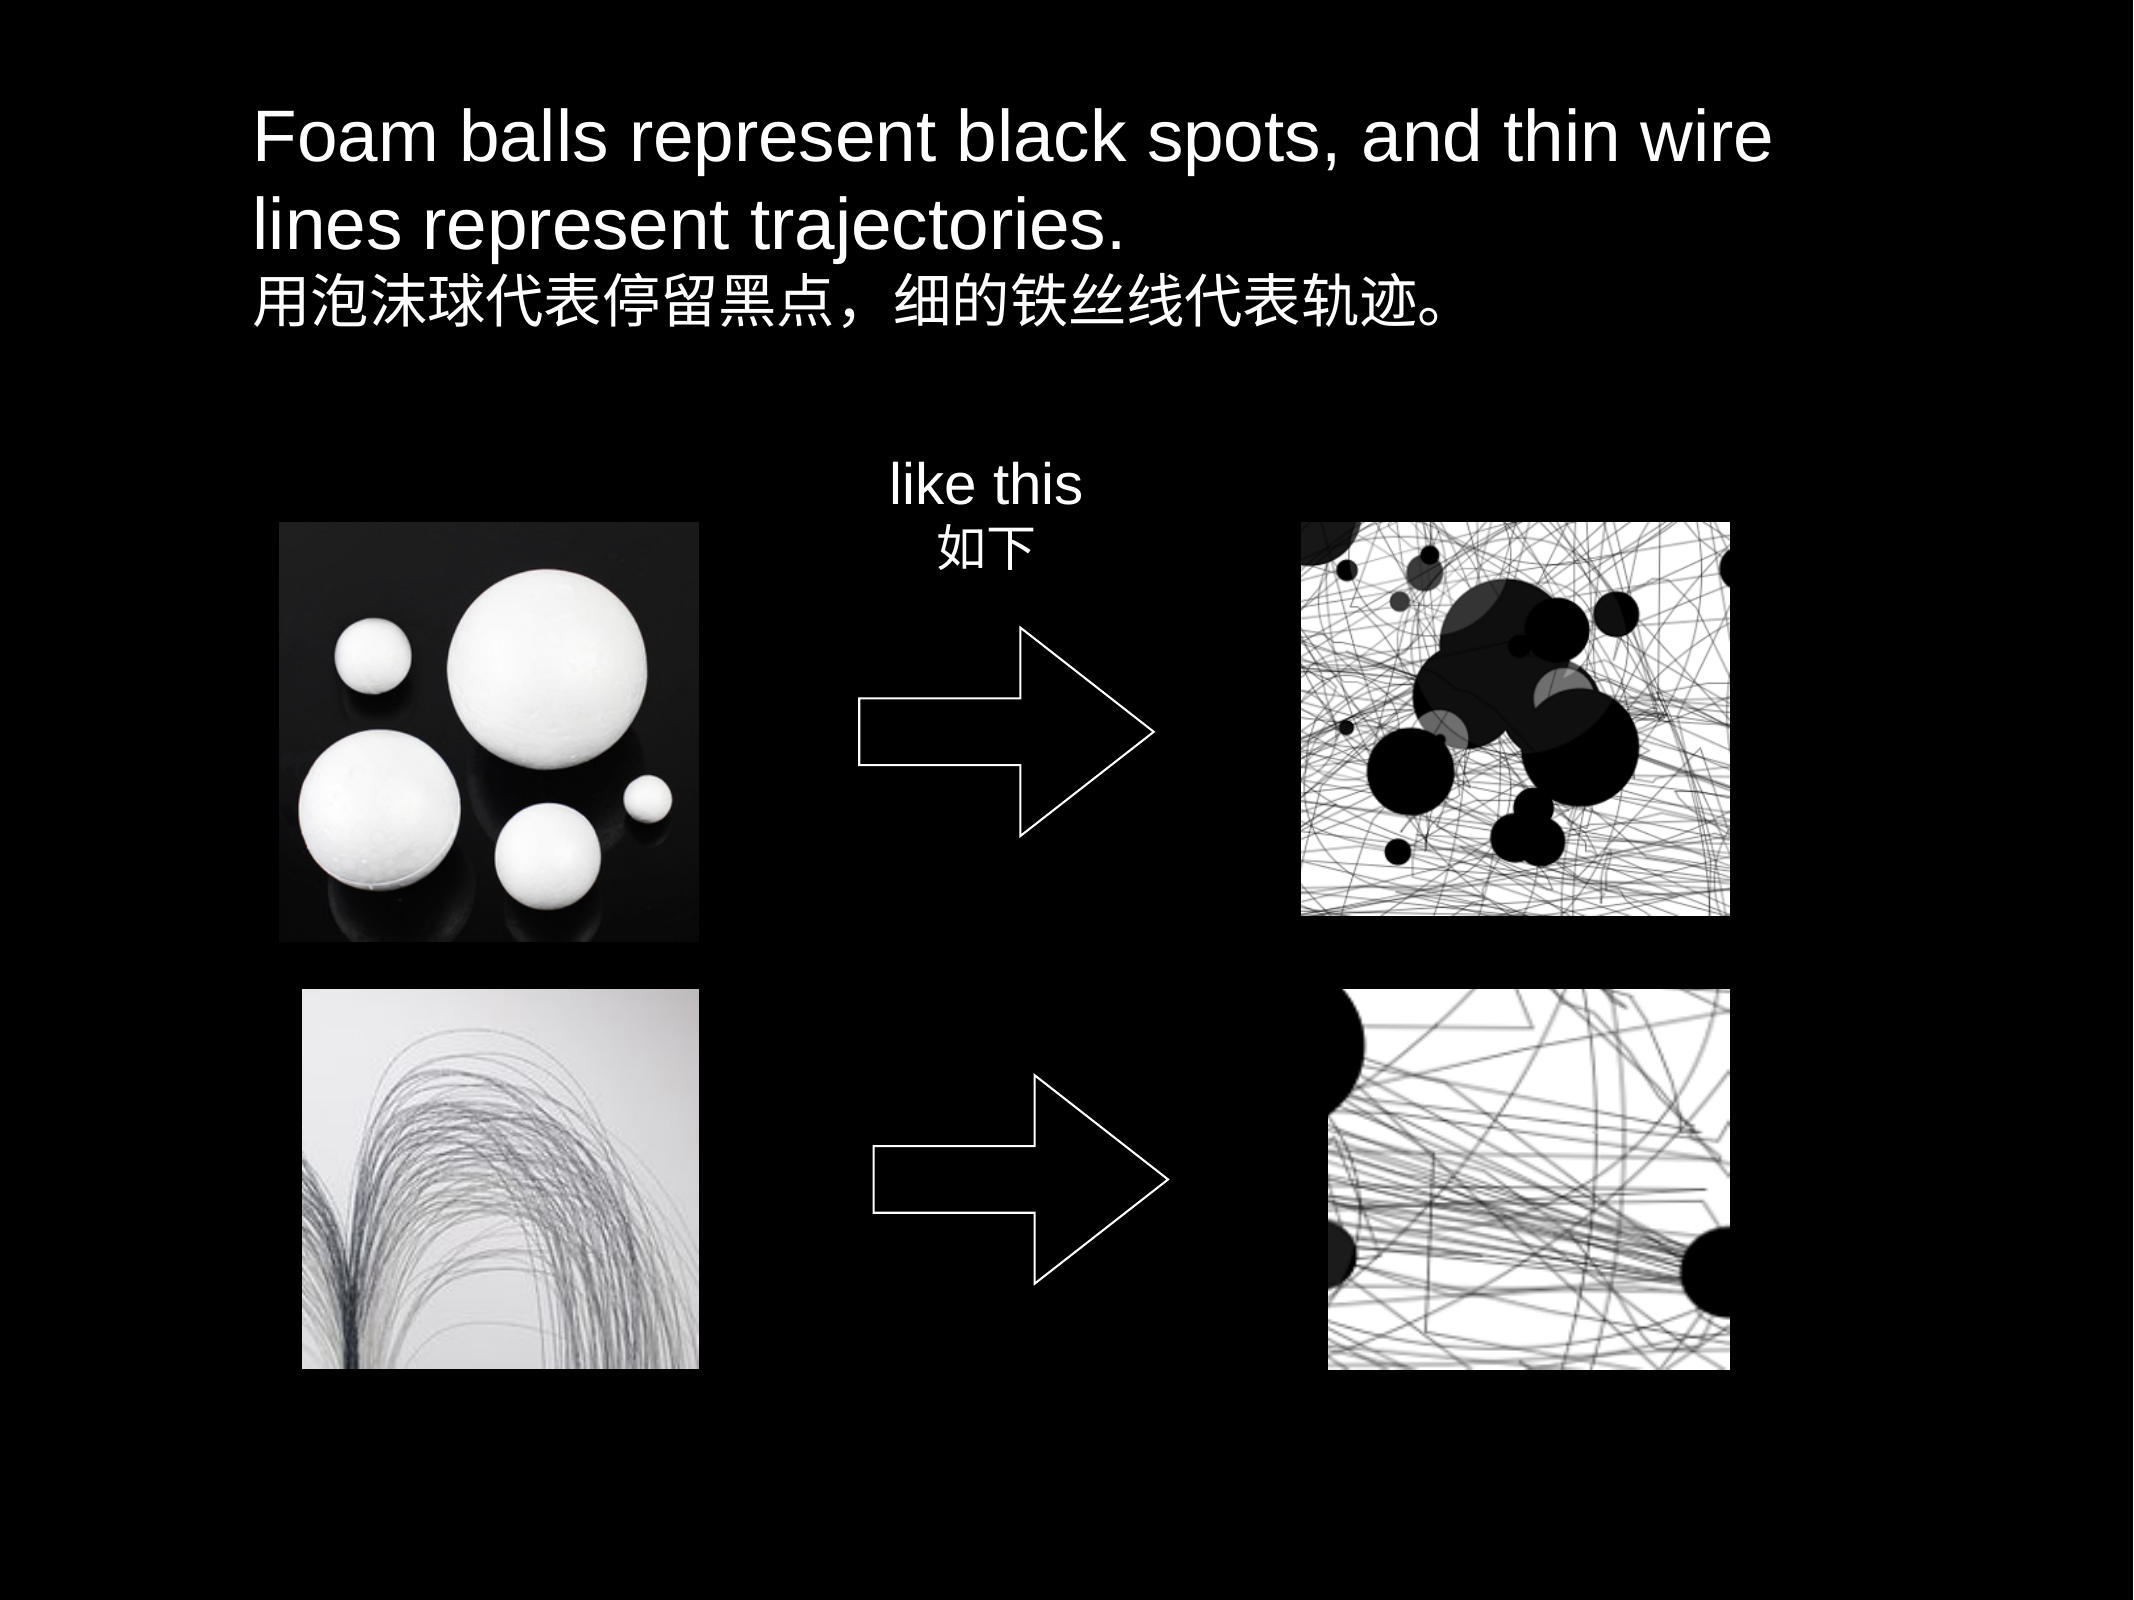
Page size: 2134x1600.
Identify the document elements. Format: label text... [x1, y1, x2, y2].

picture [302, 989, 699, 1370]
subtitle Foam balls represent black spots, and thin wire lines represent trajectories. 用泡沫球代表停留黑点，细的铁丝线代表轨迹。 [243, 80, 1890, 473]
picture [279, 522, 699, 942]
picture [1328, 989, 1731, 1370]
text_box [859, 627, 1154, 836]
text_box [873, 1075, 1169, 1284]
picture [1301, 522, 1731, 916]
text_box like this 如下 [765, 438, 1208, 595]
